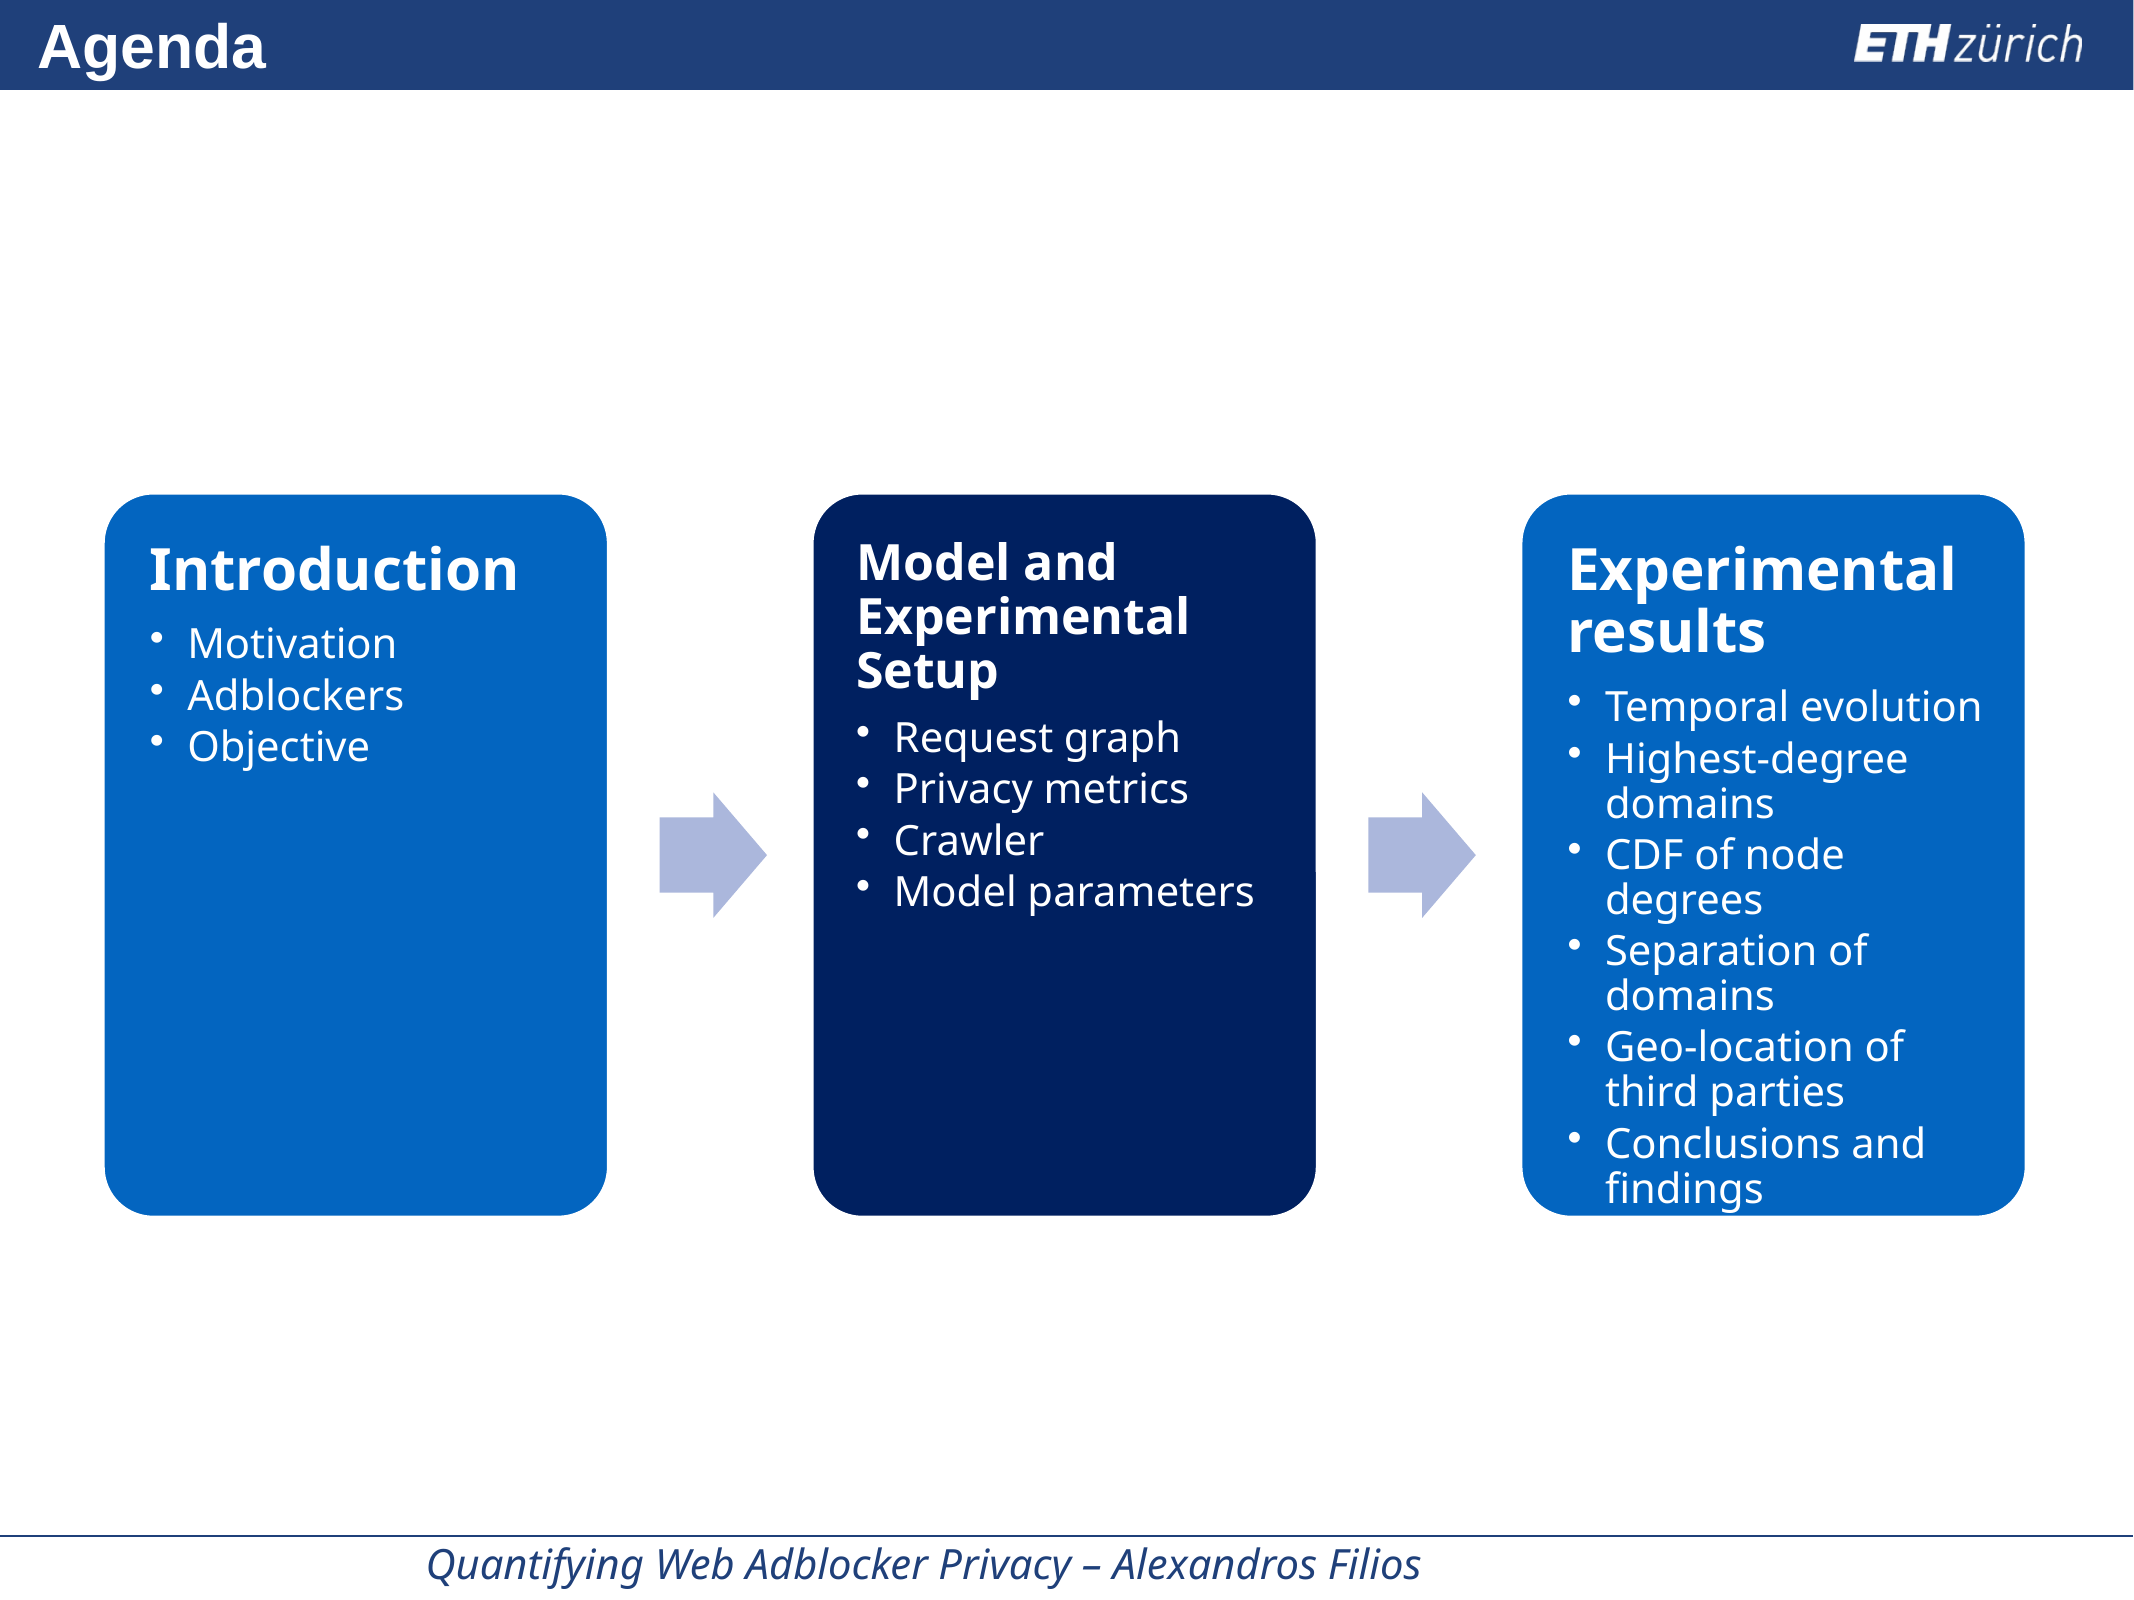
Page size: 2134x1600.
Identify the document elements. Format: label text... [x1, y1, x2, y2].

title Agenda [0, 0, 1820, 91]
picture [1854, 24, 2082, 62]
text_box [99, 265, 2030, 1445]
